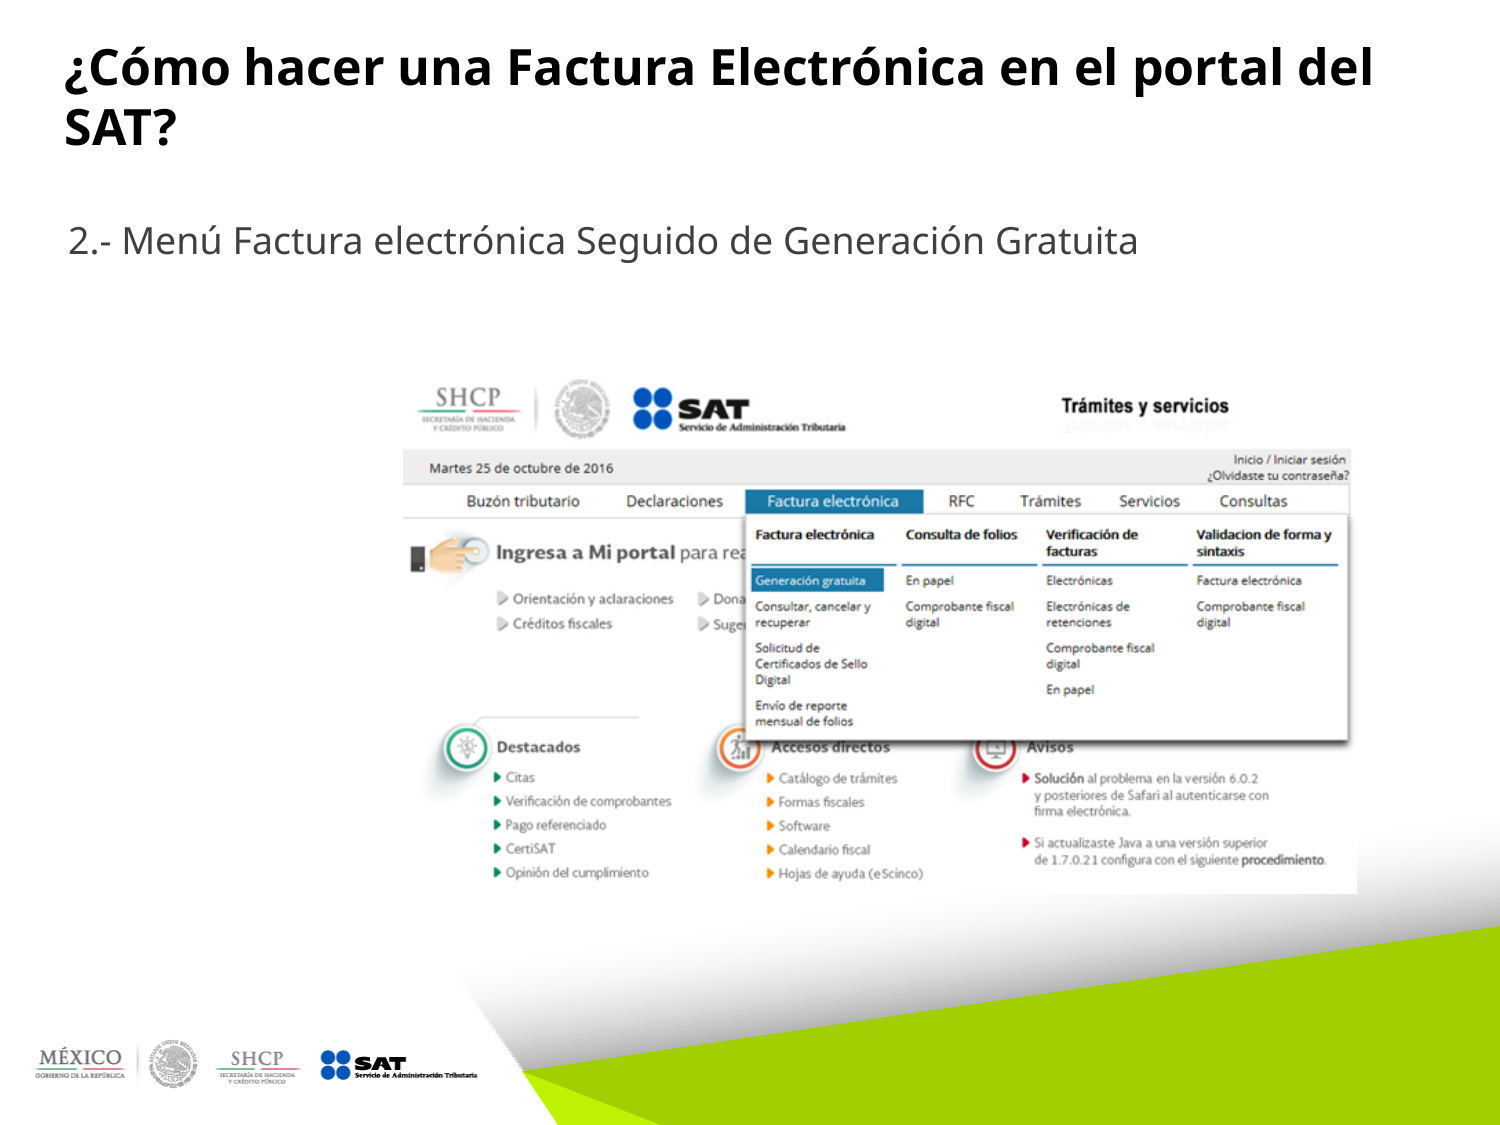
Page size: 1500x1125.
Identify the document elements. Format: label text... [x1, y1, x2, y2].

title ¿Cómo hacer una Factura Electrónica en el portal del SAT? [49, 30, 1400, 161]
list 2.- Menú Factura electrónica Seguido de Generación Gratuita [53, 209, 1404, 953]
picture [0, 2, 1500, 1125]
